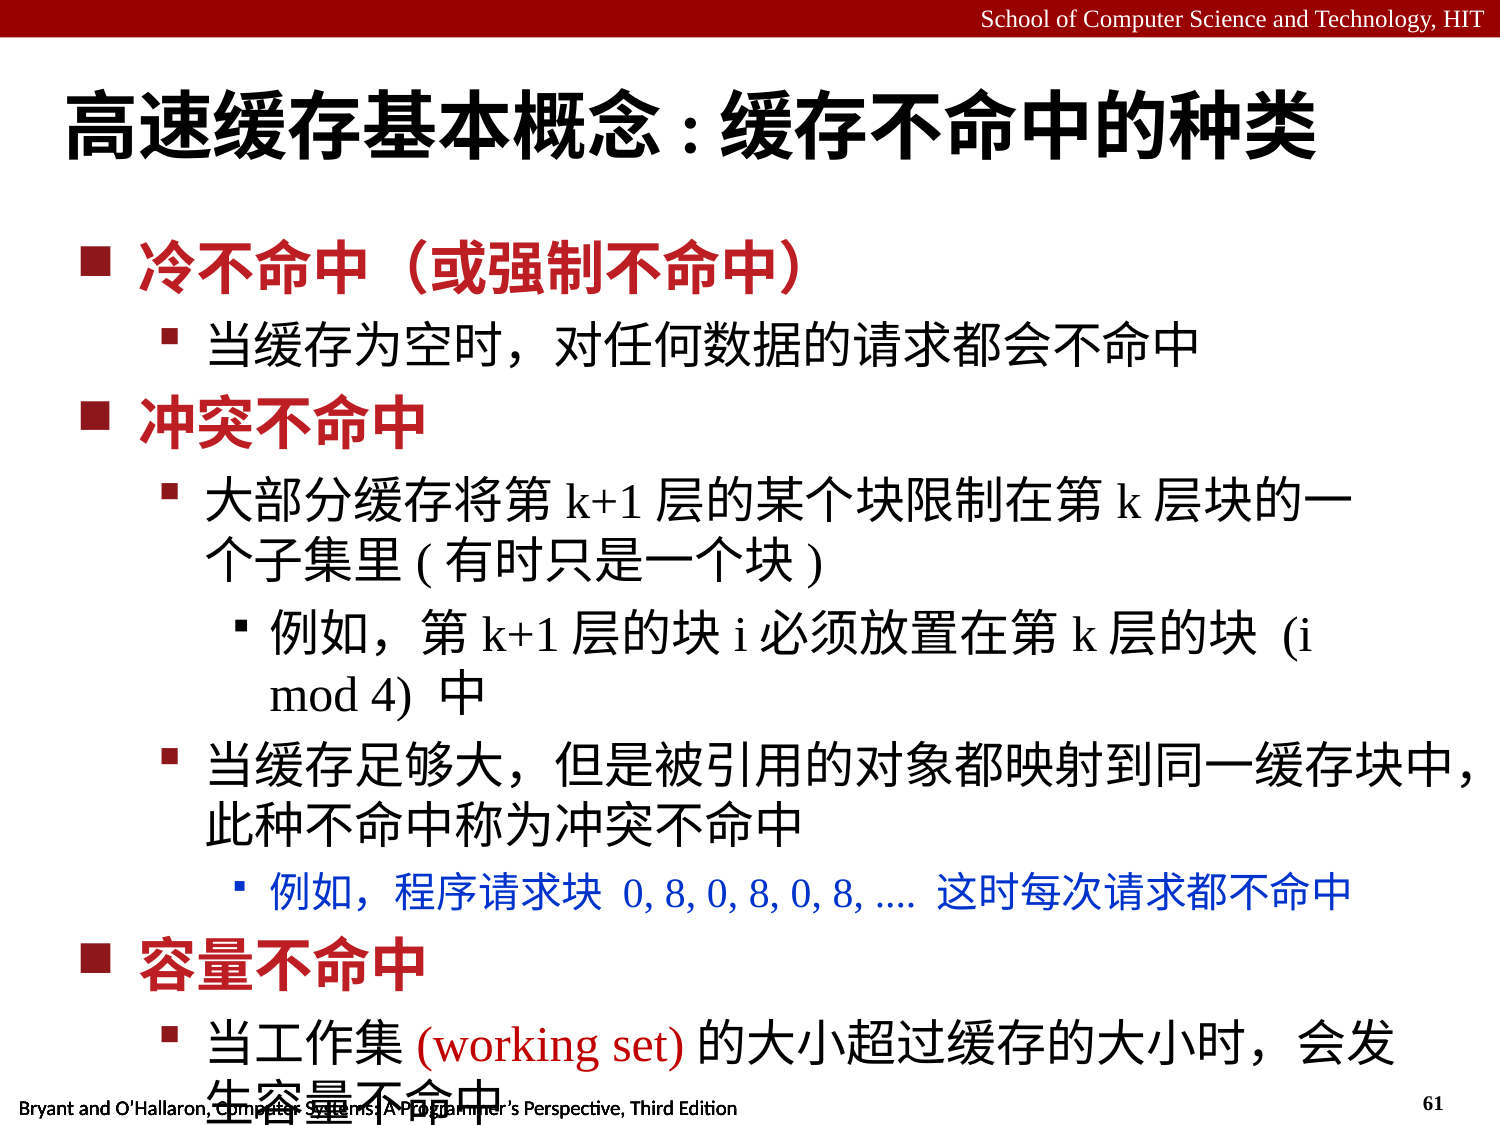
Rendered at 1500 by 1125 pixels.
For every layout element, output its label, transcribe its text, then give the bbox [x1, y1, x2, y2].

title 高速缓存基本概念:缓存不命中的种类 [61, 29, 1488, 218]
list 冷不命中（或强制不命中） 当缓存为空时，对任何数据的请求都会不命中 冲突不命中 大部分缓存将第k+1层的某个块限制在第k层块的一个子集里(有时只是一个块) 例如，第k+1层的块i必须放置在第k层的块 (i mod 4) 中 当缓存足够大，但是被引用的对象都映射到同一缓存块中，此种不命中称为冲突不命中 例如，程序请求块 0, 8, 0, 8, 0, 8, .... 这时每次请求都不命中 容量不命中 当工作集(working set)的大小超过缓存的大小时，会发生容量不命中 [64, 223, 1476, 1088]
